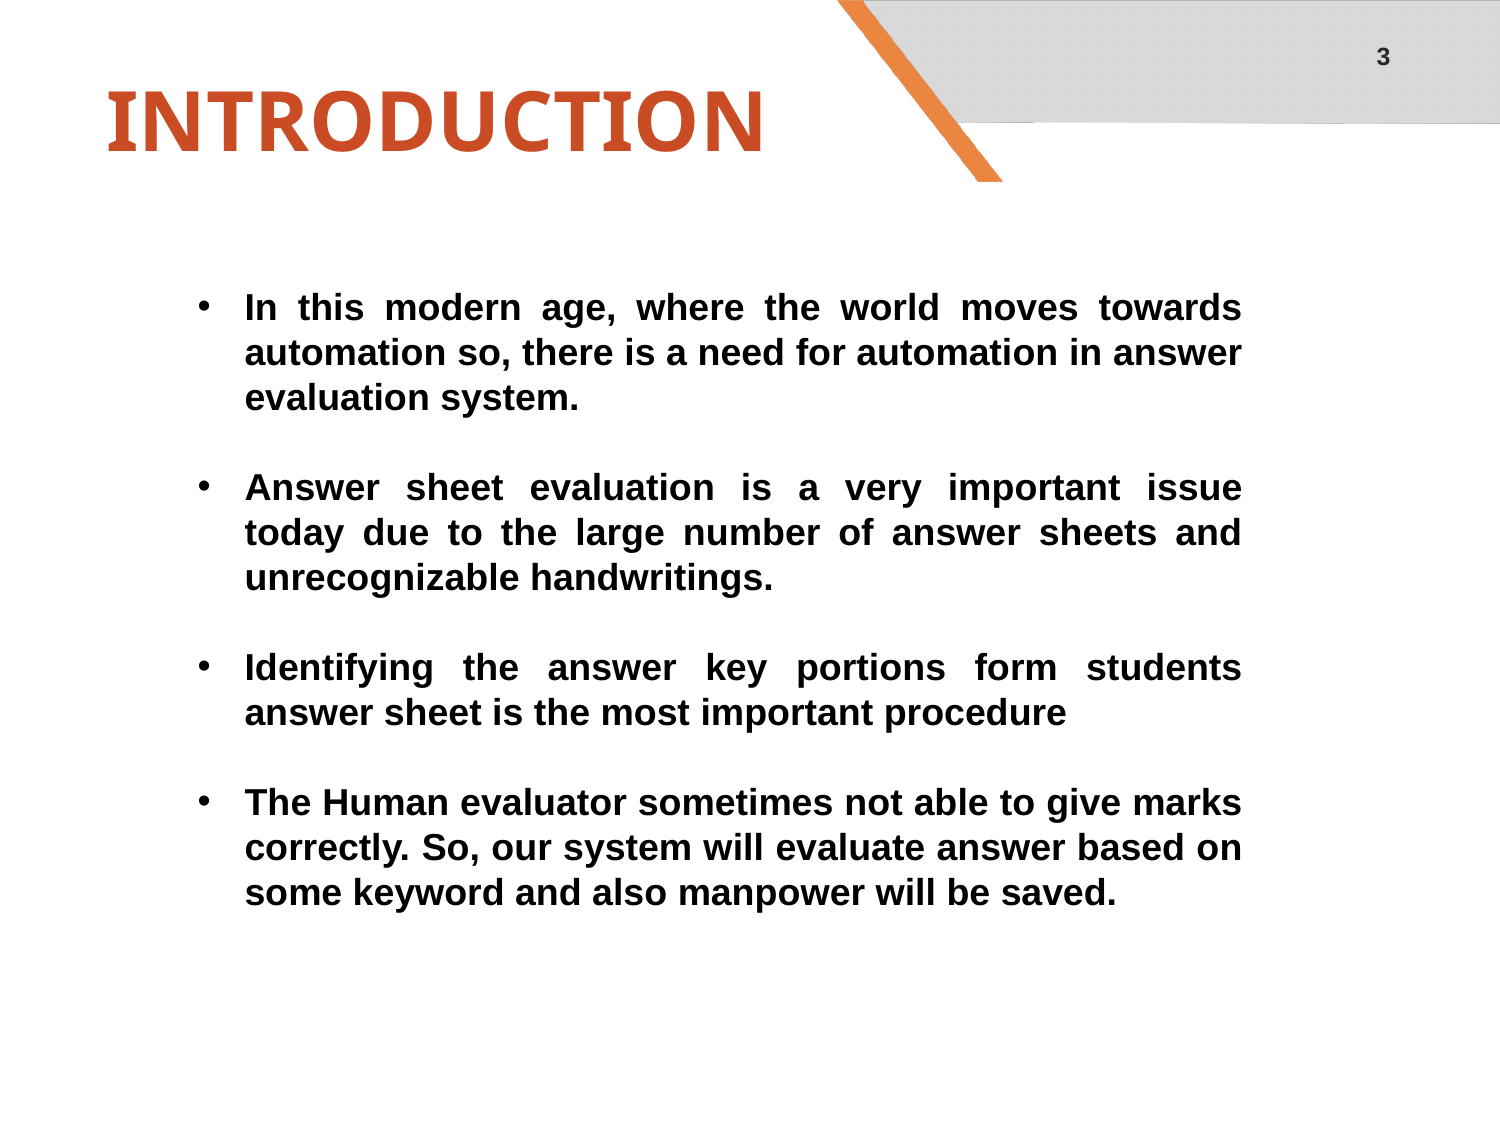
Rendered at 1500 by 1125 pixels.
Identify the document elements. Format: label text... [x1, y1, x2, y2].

text_box In this modern age, where the world moves towards automation so, there is a need for automation in answer evaluation system. Answer sheet evaluation is a very important issue today due to the large number of answer sheets and unrecognizable handwritings. Identifying the answer key portions form students answer sheet is the most important procedure The Human evaluator sometimes not able to give marks correctly. So, our system will evaluate answer based on some keyword and also manpower will be saved. [182, 275, 1258, 1056]
title INTRODUCTION [76, 62, 838, 174]
slide_number 3 [1342, 28, 1425, 78]
picture [837, 0, 1500, 182]
